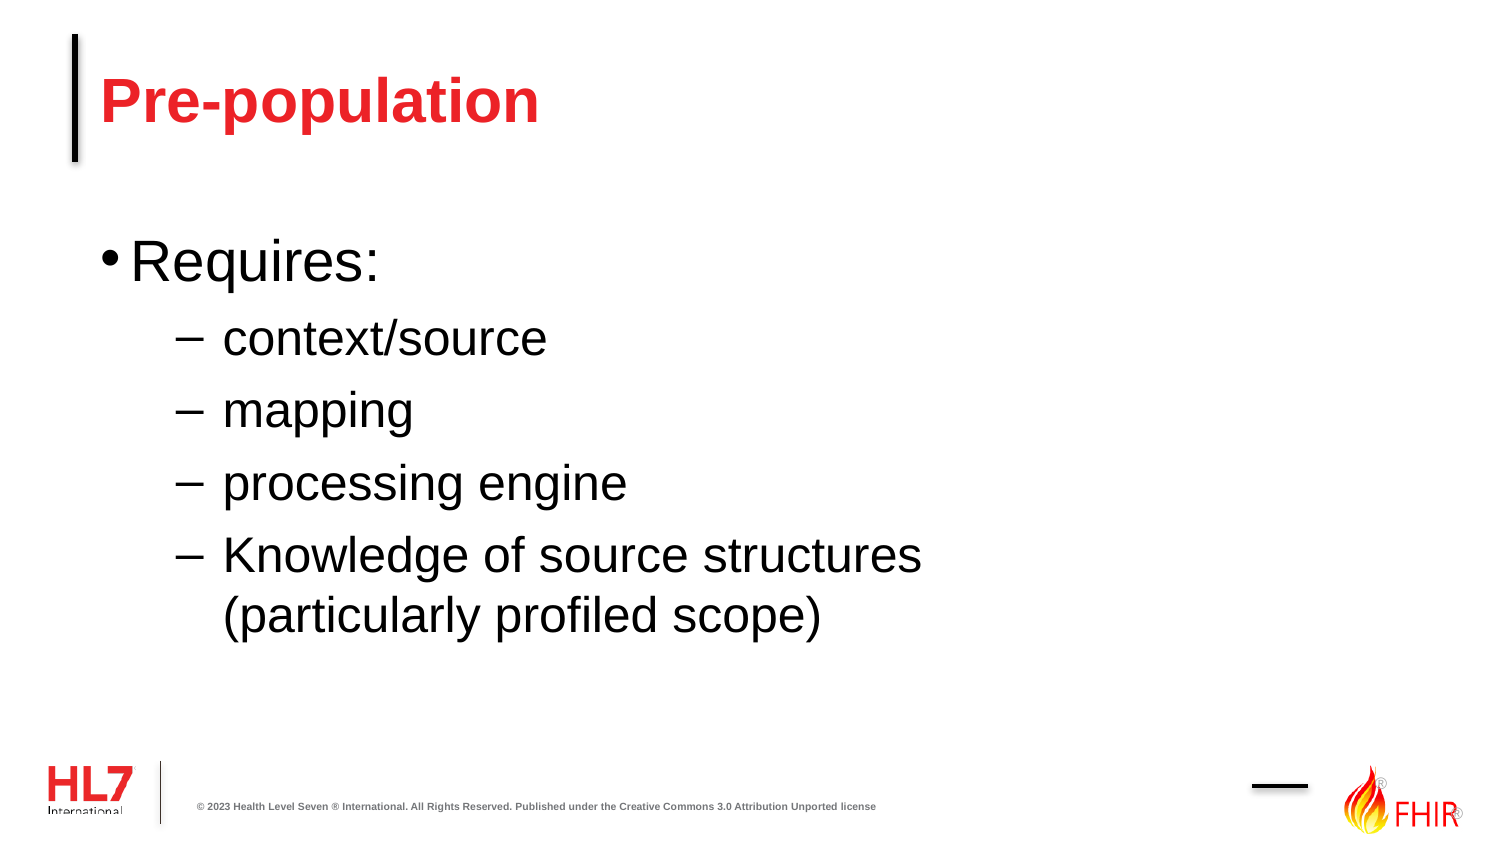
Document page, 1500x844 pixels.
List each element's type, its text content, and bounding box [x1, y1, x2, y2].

picture [1339, 760, 1463, 837]
title Pre-population [100, 33, 1451, 163]
footer © 2023 Health Level Seven ® International. All Rights Reserved. Published under the Creative Commons 3.0 Attribution Unported license [196, 786, 941, 813]
list Requires: context/source mapping processing engine Knowledge of source structures (particularly profiled scope) [100, 222, 1451, 731]
